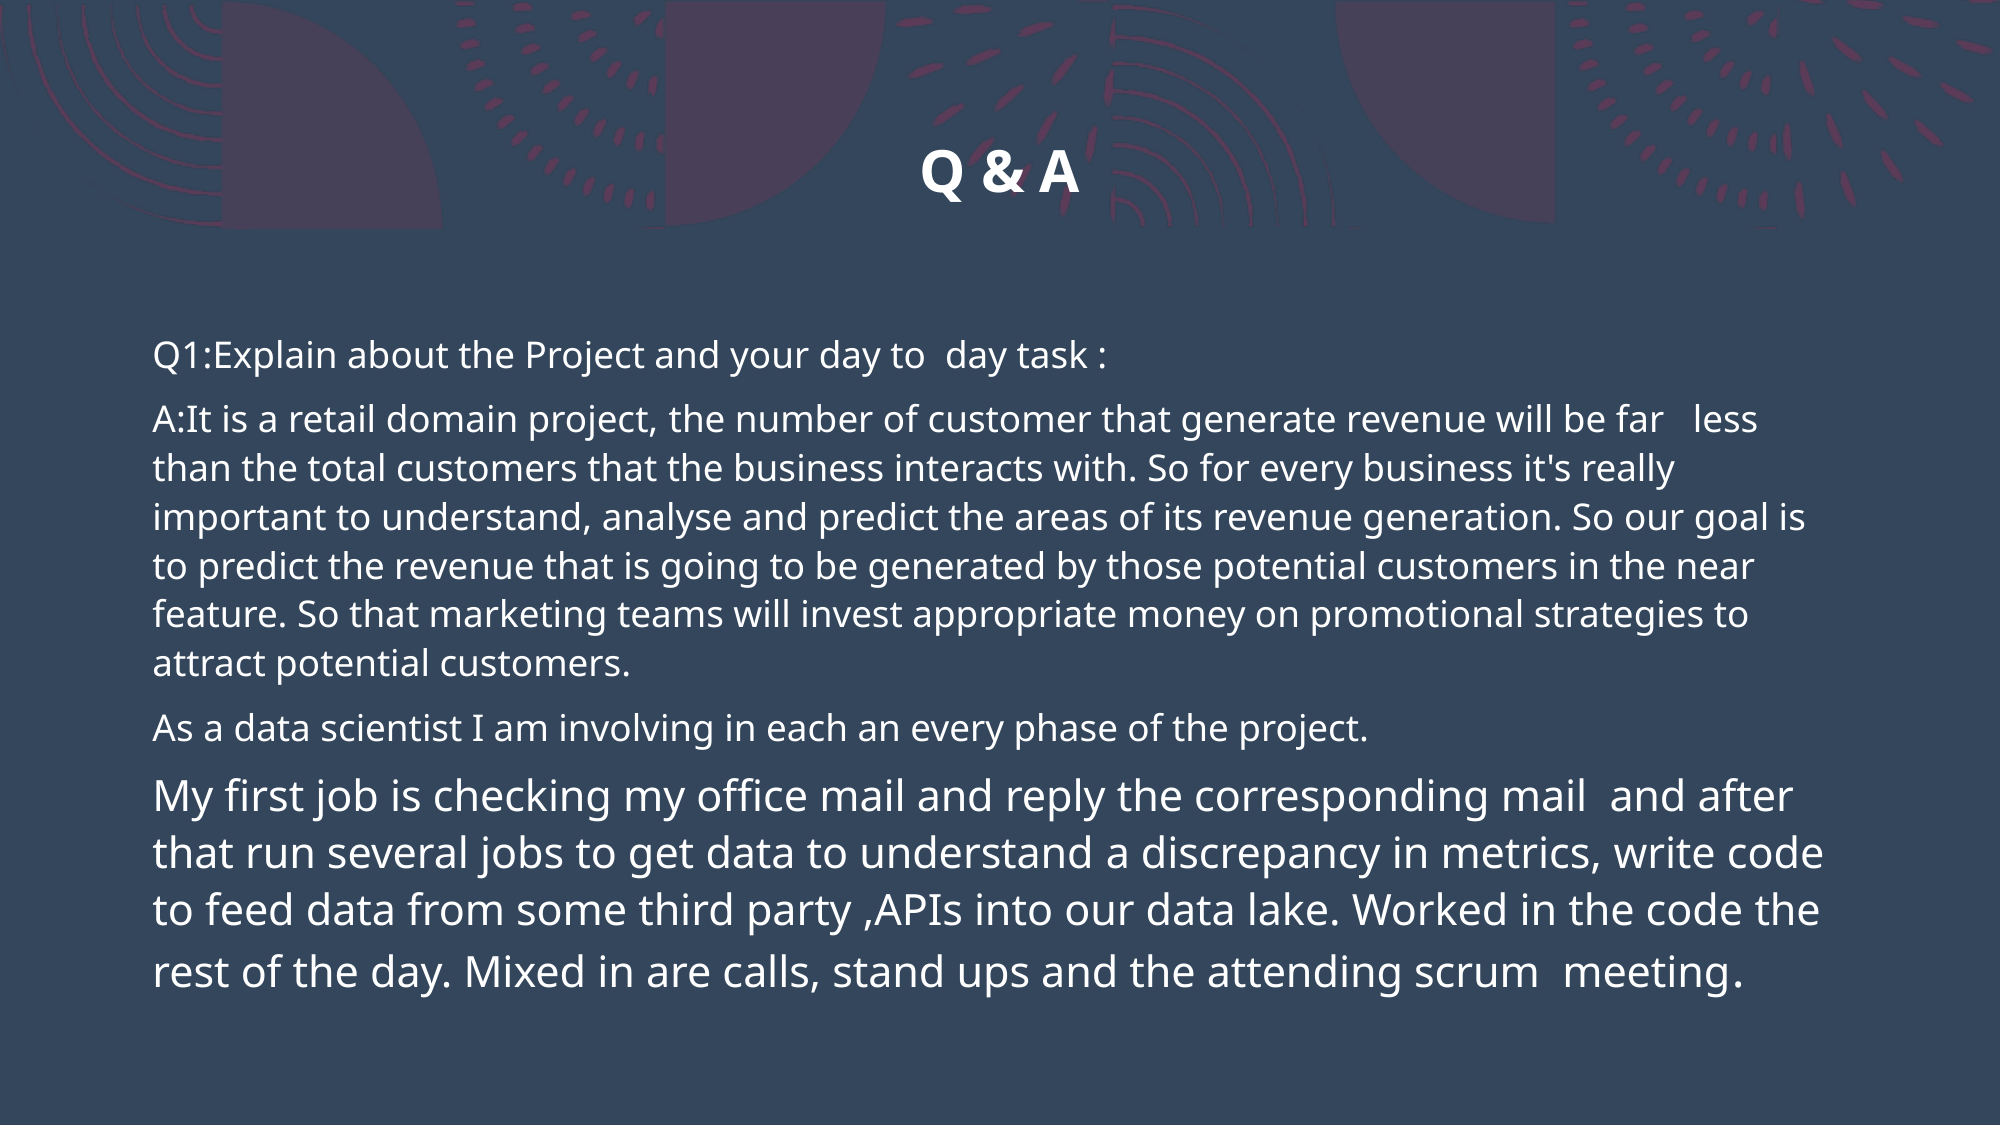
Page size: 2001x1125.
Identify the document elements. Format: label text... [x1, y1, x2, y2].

title Q & A [137, 60, 1863, 278]
list Q1:Explain about the Project and your day to day task : A:It is a retail domain project, the number of customer that generate revenue will be far less than the total customers that the business interacts with. So for every business it's really important to understand, analyse and predict the areas of its revenue generation. So our goal is to predict the revenue that is going to be generated by those potential customers in the near feature. So that marketing teams will invest appropriate money on promotional strategies to attract potential customers. As a data scientist I am involving in each an every phase of the project. My first job is checking my office mail and reply the corresponding mail and after that run several jobs to get data to understand a discrepancy in metrics, write code to feed data from some third party ,APIs into our data lake. Worked in the code the rest of the day. Mixed in are calls, stand ups and the attending scrum meeting. [137, 319, 1863, 1043]
